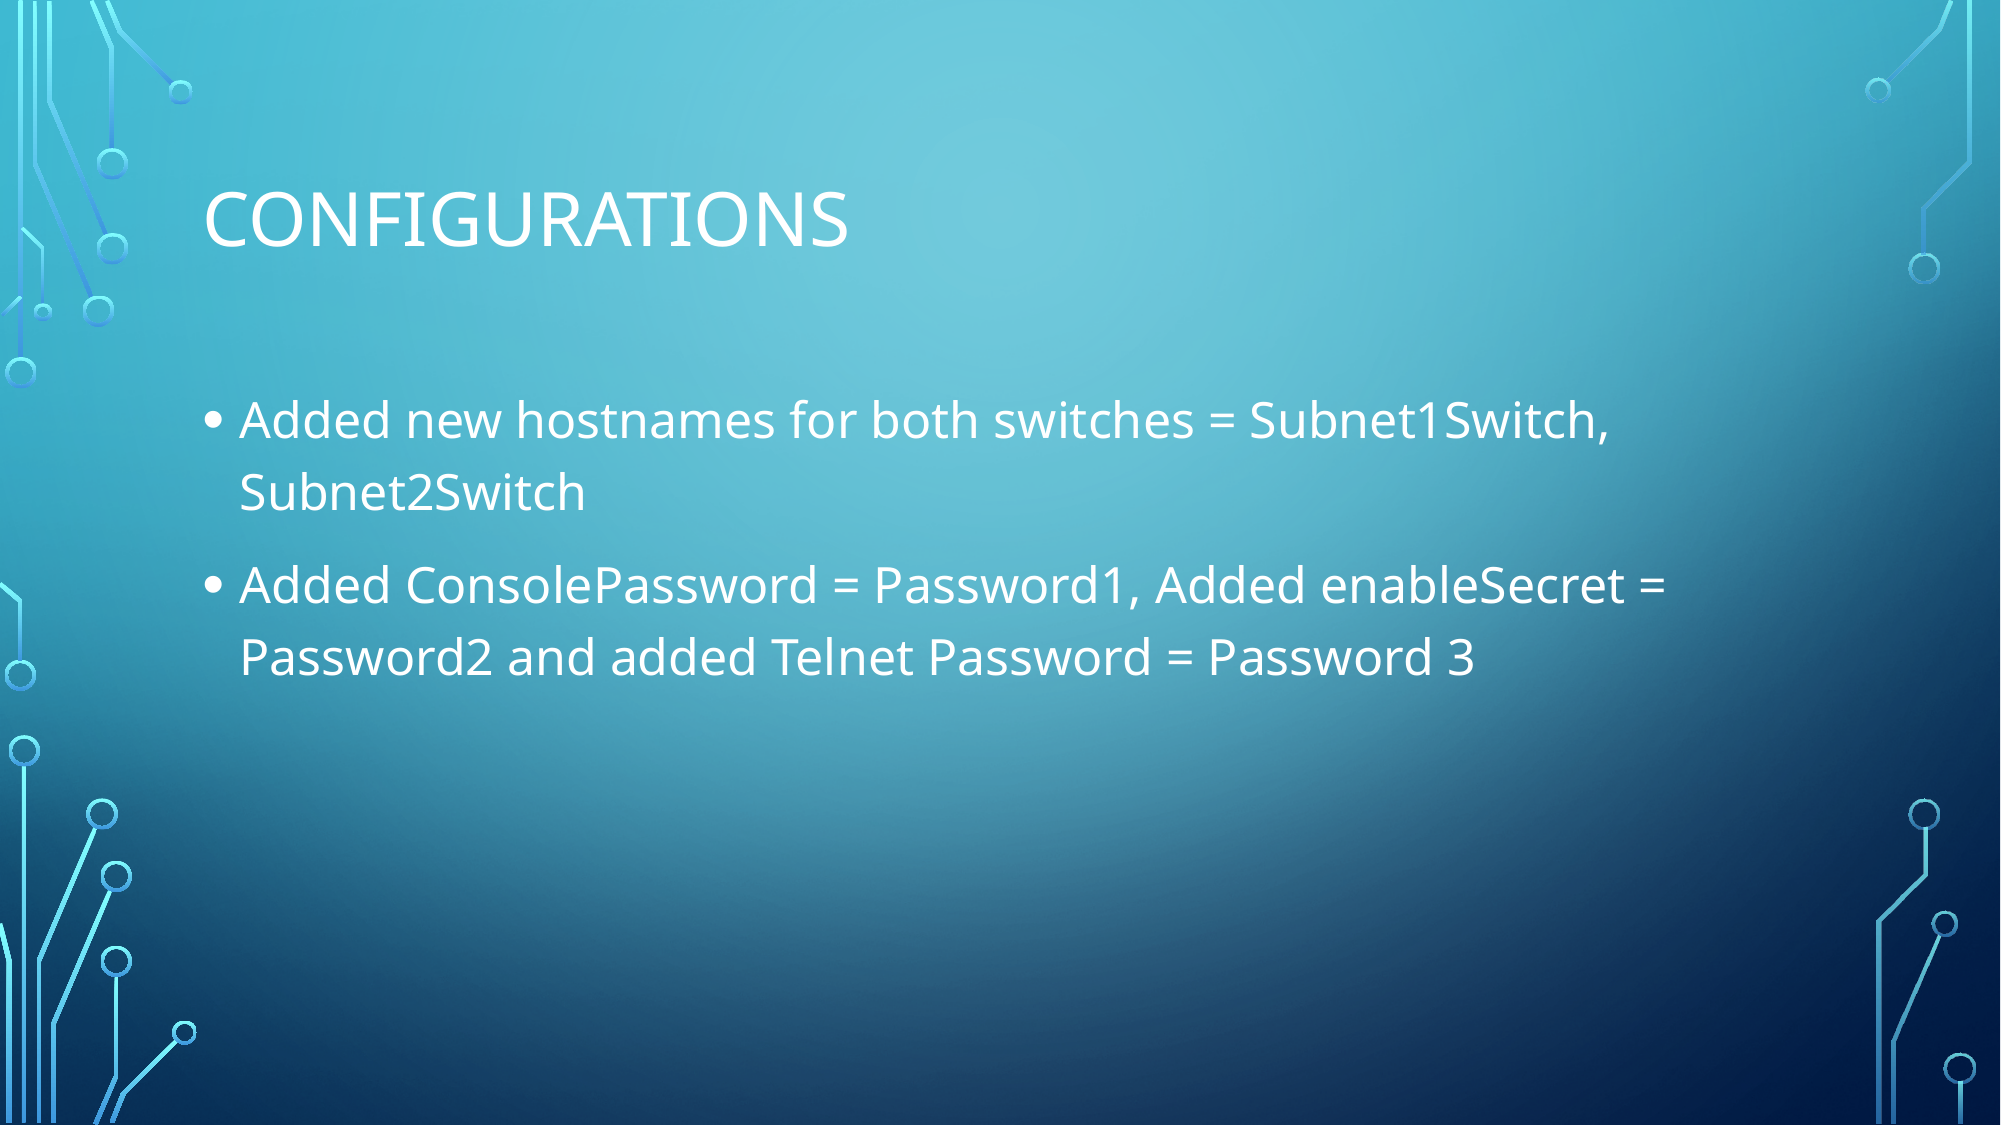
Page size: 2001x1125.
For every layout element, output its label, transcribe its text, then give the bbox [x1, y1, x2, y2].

list Added new hostnames for both switches = Subnet1Switch, Subnet2Switch Added ConsolePassword = Password1, Added enableSecret = Password2 and added Telnet Password = Password 3 [187, 369, 1813, 950]
title Configurations [187, 101, 1813, 344]
